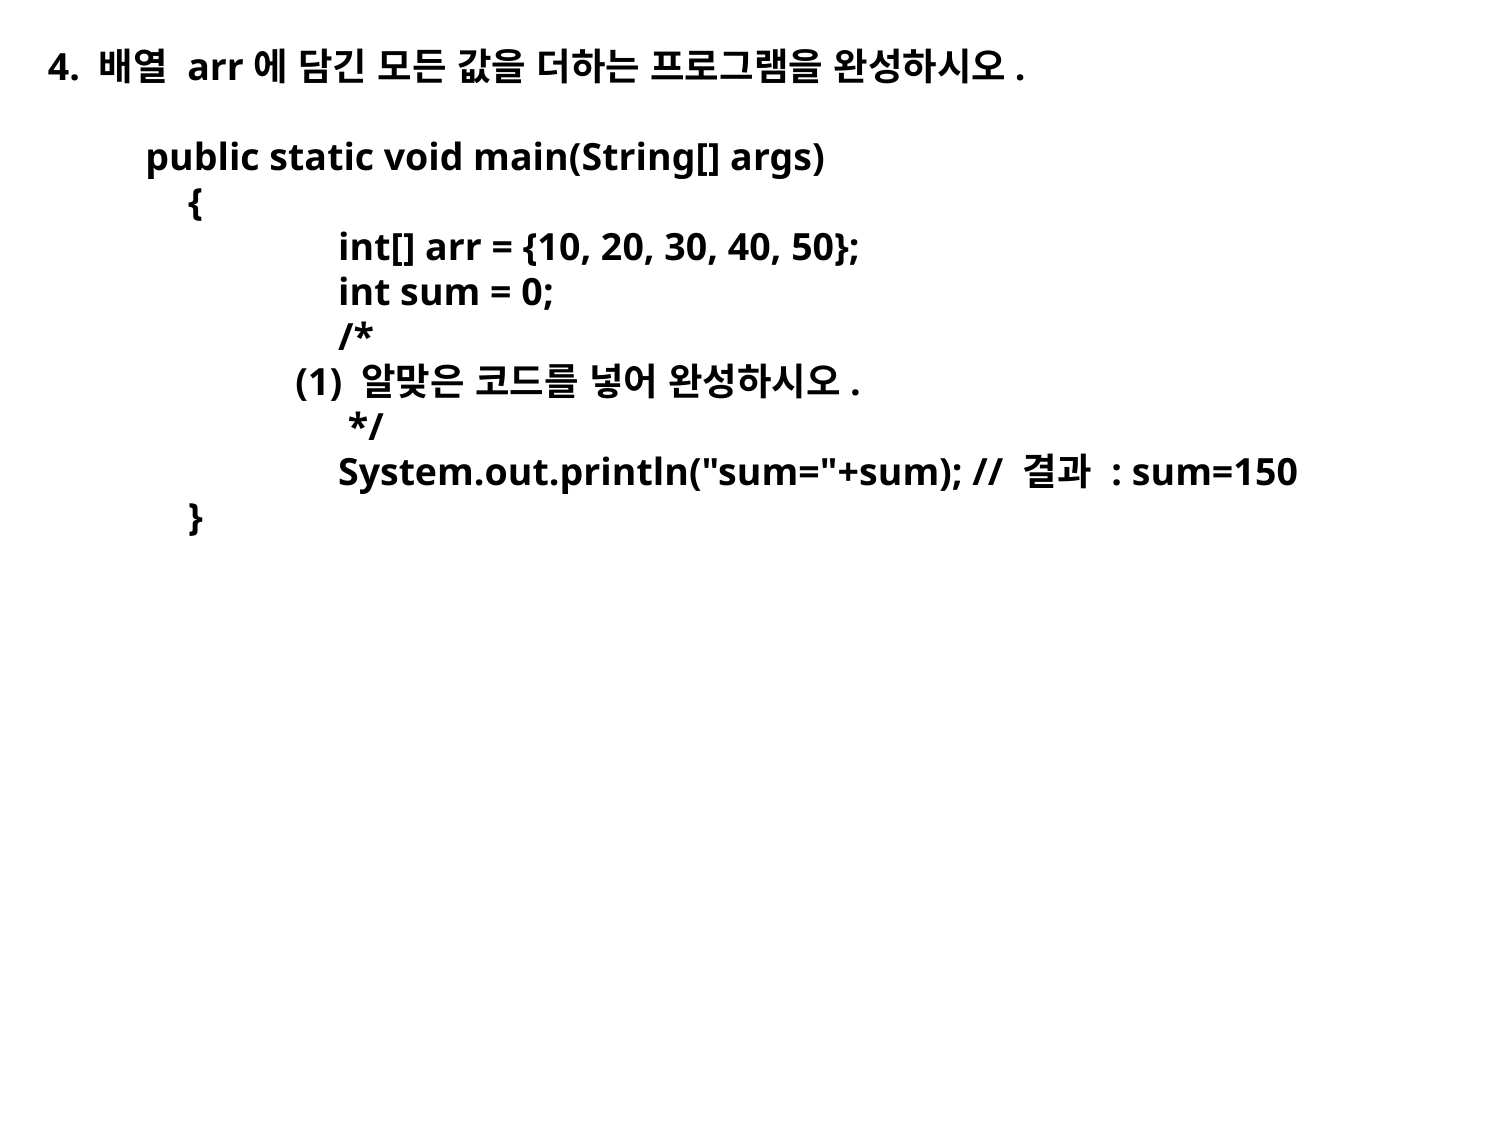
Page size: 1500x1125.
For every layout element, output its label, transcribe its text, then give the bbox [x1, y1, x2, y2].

text_box 4. 배열 arr에 담긴 모든 값을 더하는 프로그램을 완성하시오. public static void main(String[] args) { int[] arr = {10, 20, 30, 40, 50}; int sum = 0; /* (1) 알맞은 코드를 넣어 완성하시오. */ System.out.println("sum="+sum); // 결과 : sum=150 } [23, 35, 1430, 545]
